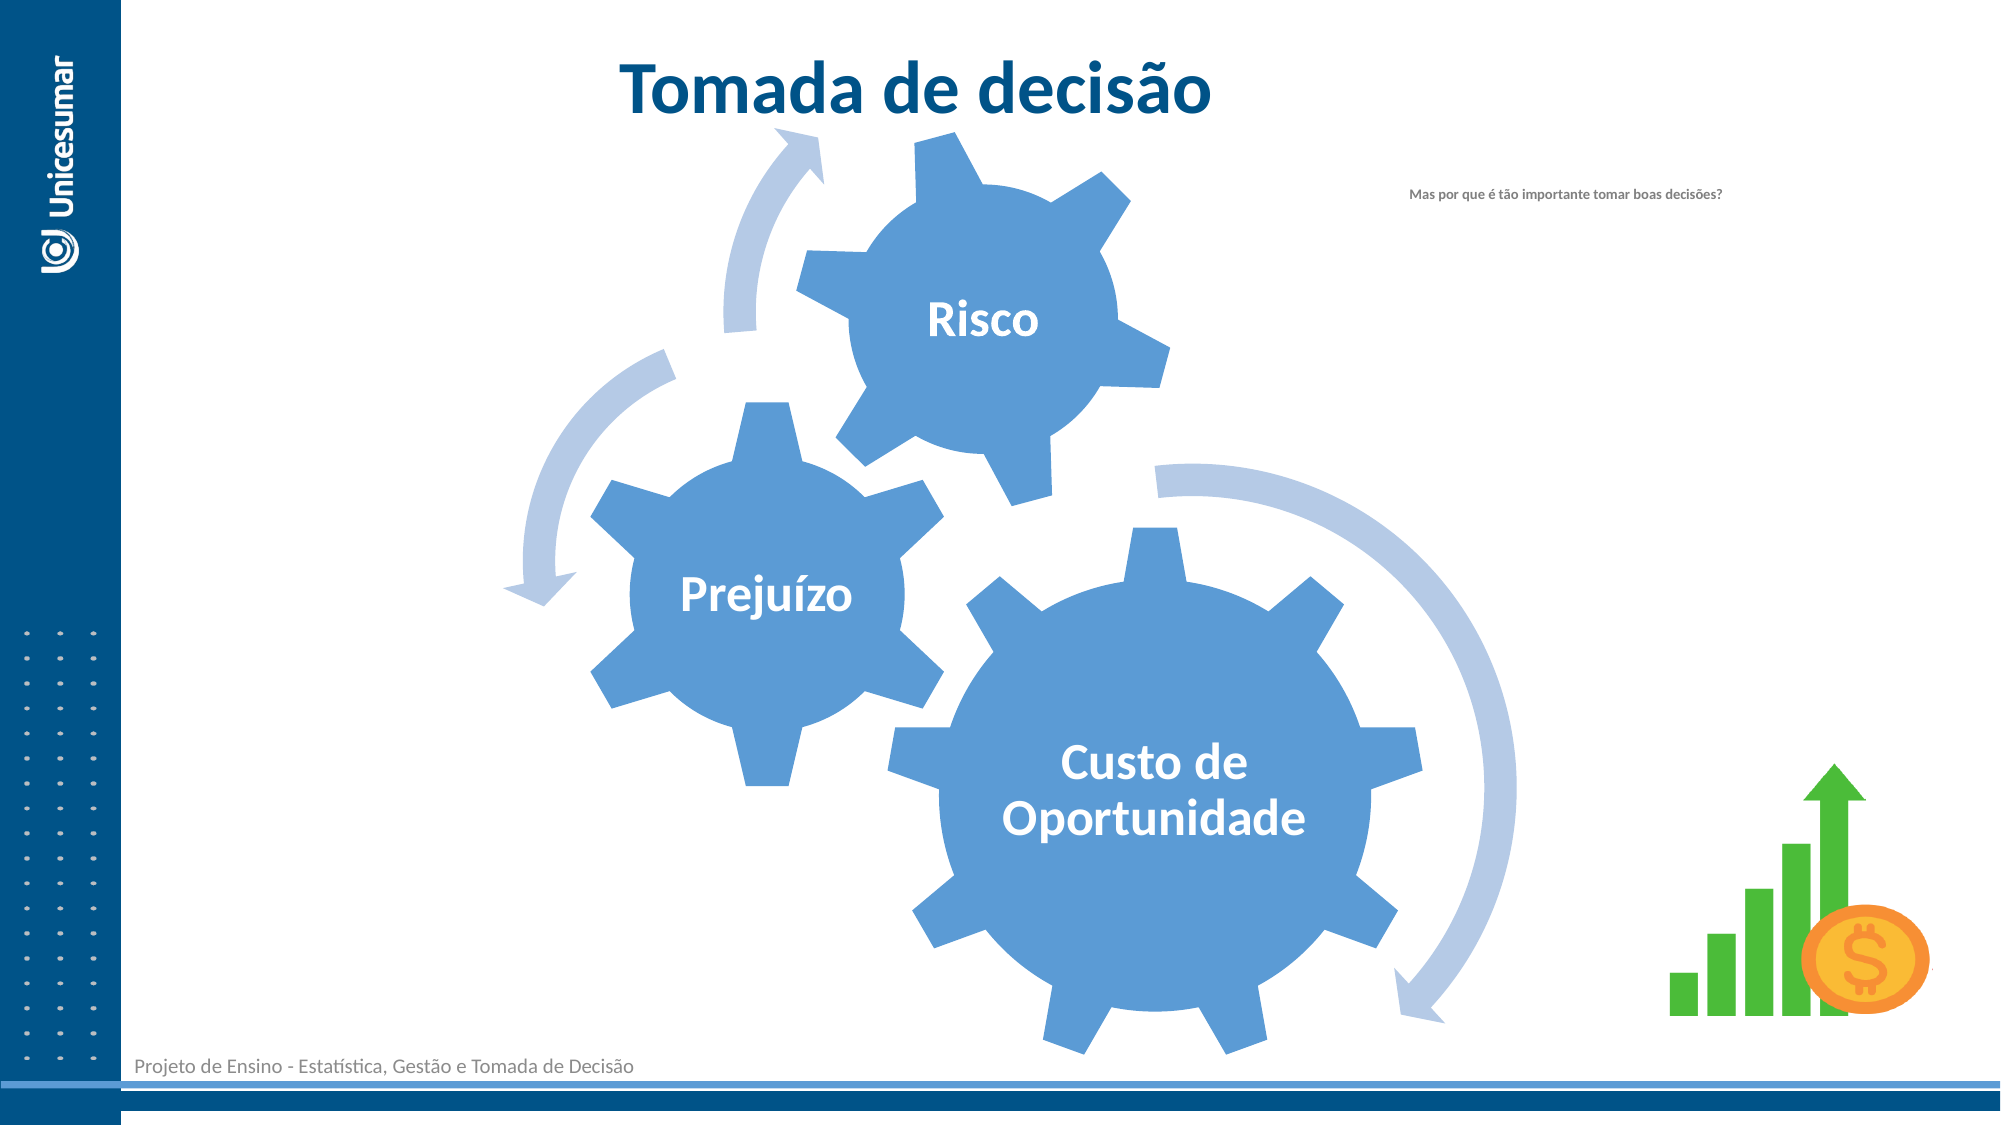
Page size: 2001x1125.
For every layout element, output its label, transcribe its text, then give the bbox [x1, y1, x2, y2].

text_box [94, 83, 1774, 1066]
list Tomada de decisão [197, 28, 1229, 83]
picture [24, 631, 94, 1060]
picture [42, 56, 79, 273]
footer Projeto de Ensino - Estatística, Gestão e Tomada de Decisão [119, 1066, 1847, 1096]
picture [1648, 759, 1933, 1066]
